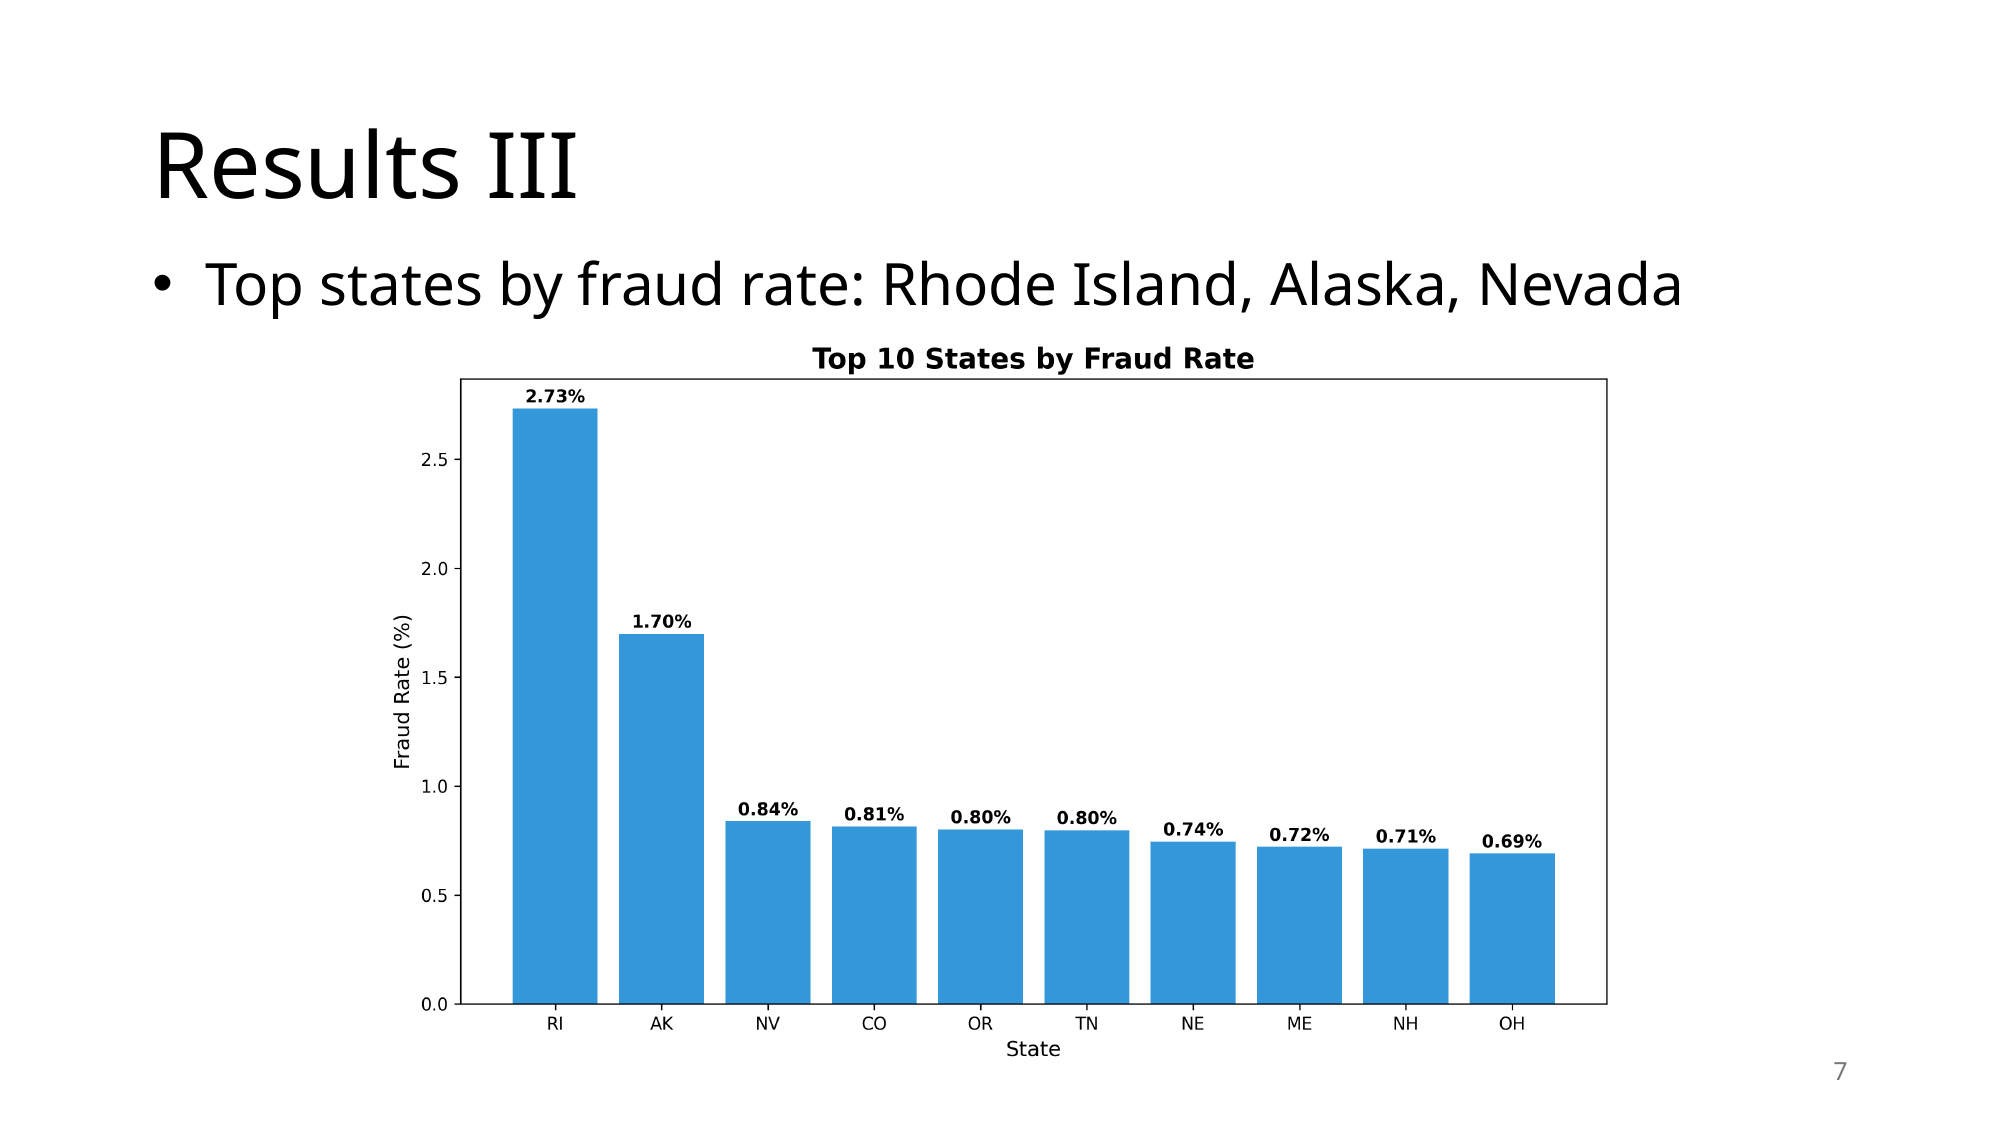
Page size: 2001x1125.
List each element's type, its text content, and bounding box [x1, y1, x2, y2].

picture [381, 334, 1619, 1074]
title Results III [137, 59, 1863, 247]
list Top states by fraud rate: Rhode Island, Alaska, Nevada [137, 247, 1863, 1014]
slide_number 7 [1412, 1042, 1863, 1103]
